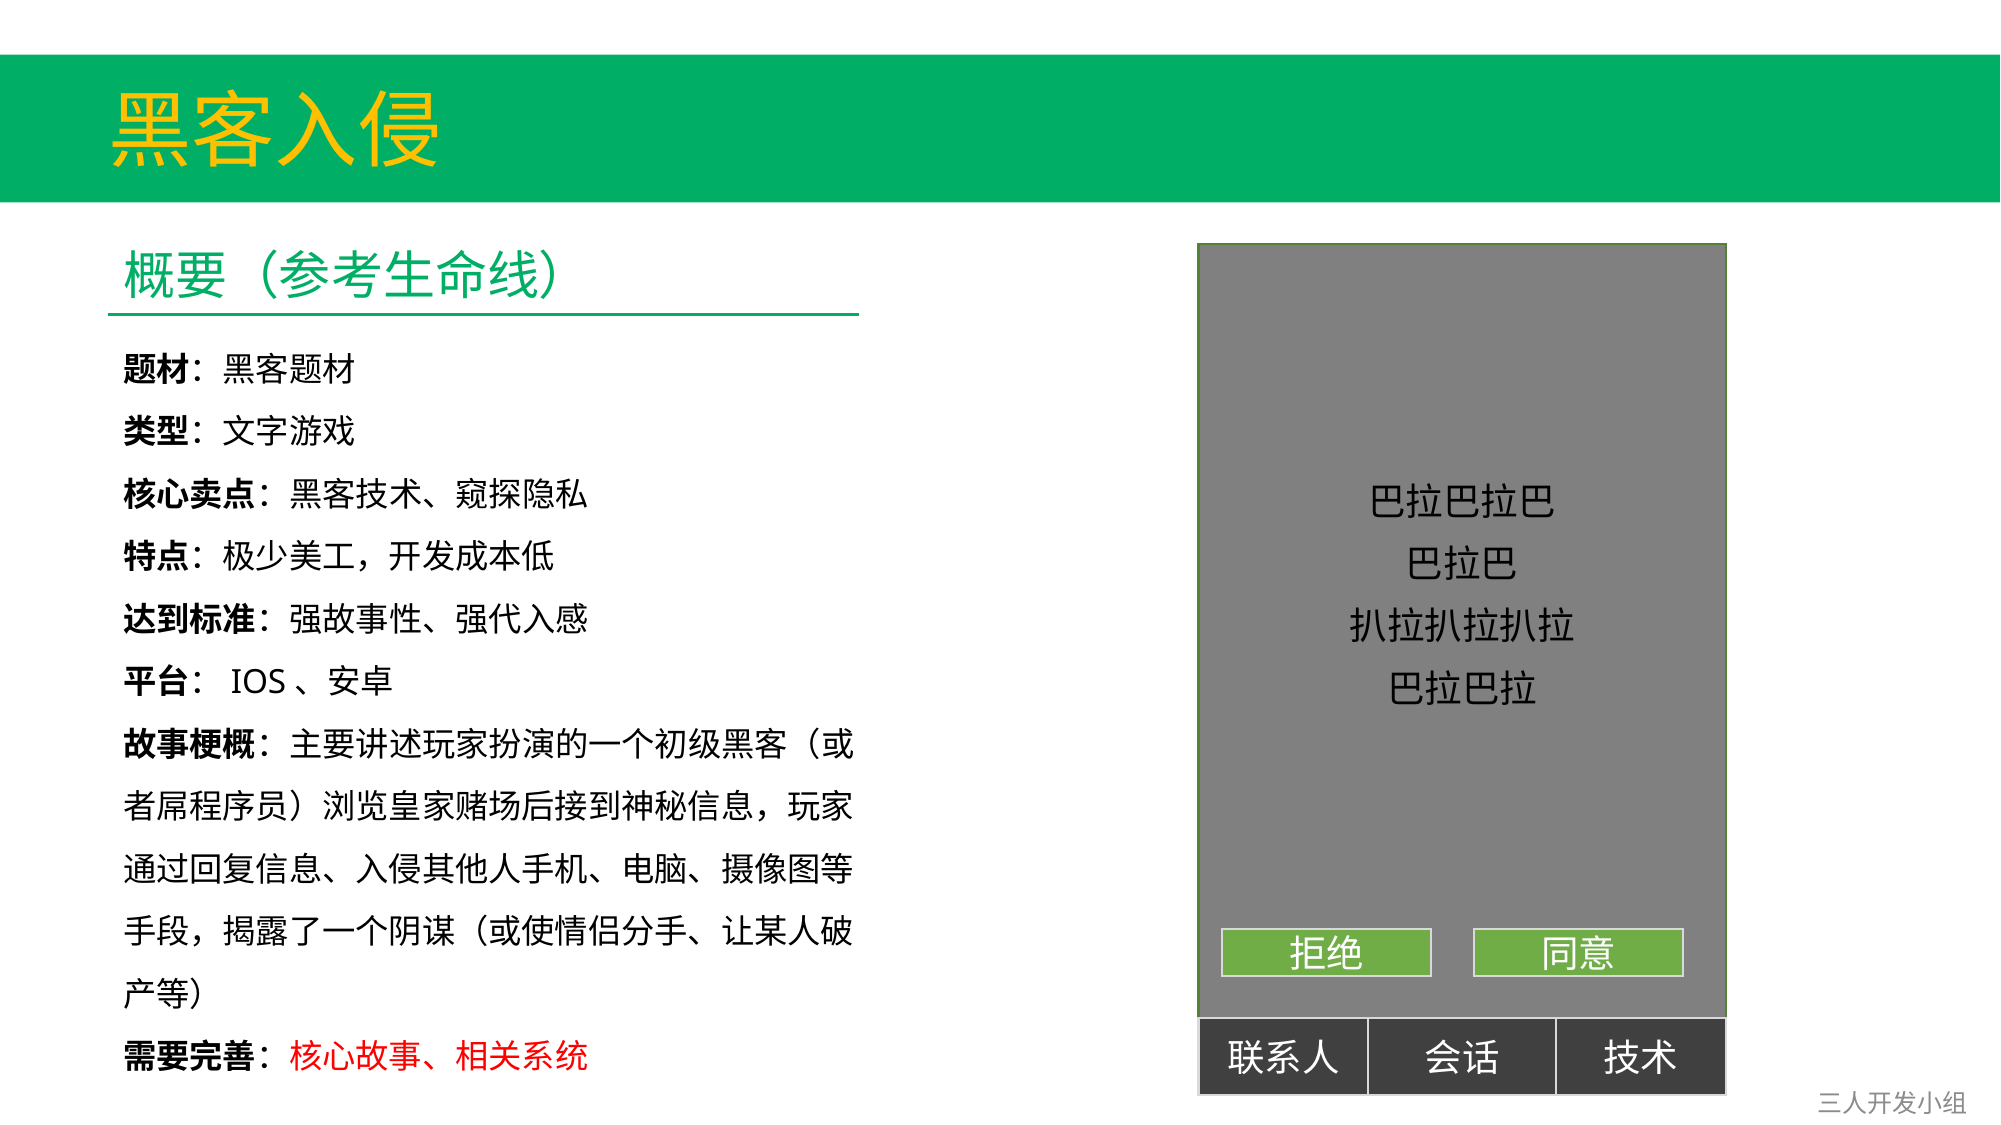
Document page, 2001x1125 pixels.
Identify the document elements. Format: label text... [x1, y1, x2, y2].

footer 三人开发小组 [1784, 1082, 2000, 1123]
text_box 联系人 [1197, 1017, 1367, 1096]
text_box [0, 54, 2000, 203]
text_box 会话 [1367, 1017, 1555, 1096]
text_box 题材：黑客题材 类型：文字游戏 核心卖点：黑客技术、窥探隐私 特点：极少美工，开发成本低 达到标准：强故事性、强代入感 平台：IOS、安卓 故事梗概：主要讲述玩家扮演的一个初级黑客（或者屌程序员）浏览皇家赌场后接到神秘信息，玩家通过回复信息、入侵其他人手机、电脑、摄像图等手段，揭露了一个阴谋（或使情侣分手、让某人破产等） 需要完善：核心故事、相关系统 [108, 318, 884, 1125]
text_box 巴拉巴拉巴 巴拉巴 扒拉扒拉扒拉 巴拉巴拉 [1332, 452, 1593, 718]
text_box 概要（参考生命线） [108, 235, 669, 313]
text_box 同意 [1473, 928, 1684, 977]
text_box 拒绝 [1221, 928, 1432, 977]
text_box 黑客入侵 [93, 70, 799, 185]
text_box 技术 [1555, 1017, 1727, 1096]
text_box [1197, 243, 1727, 1017]
